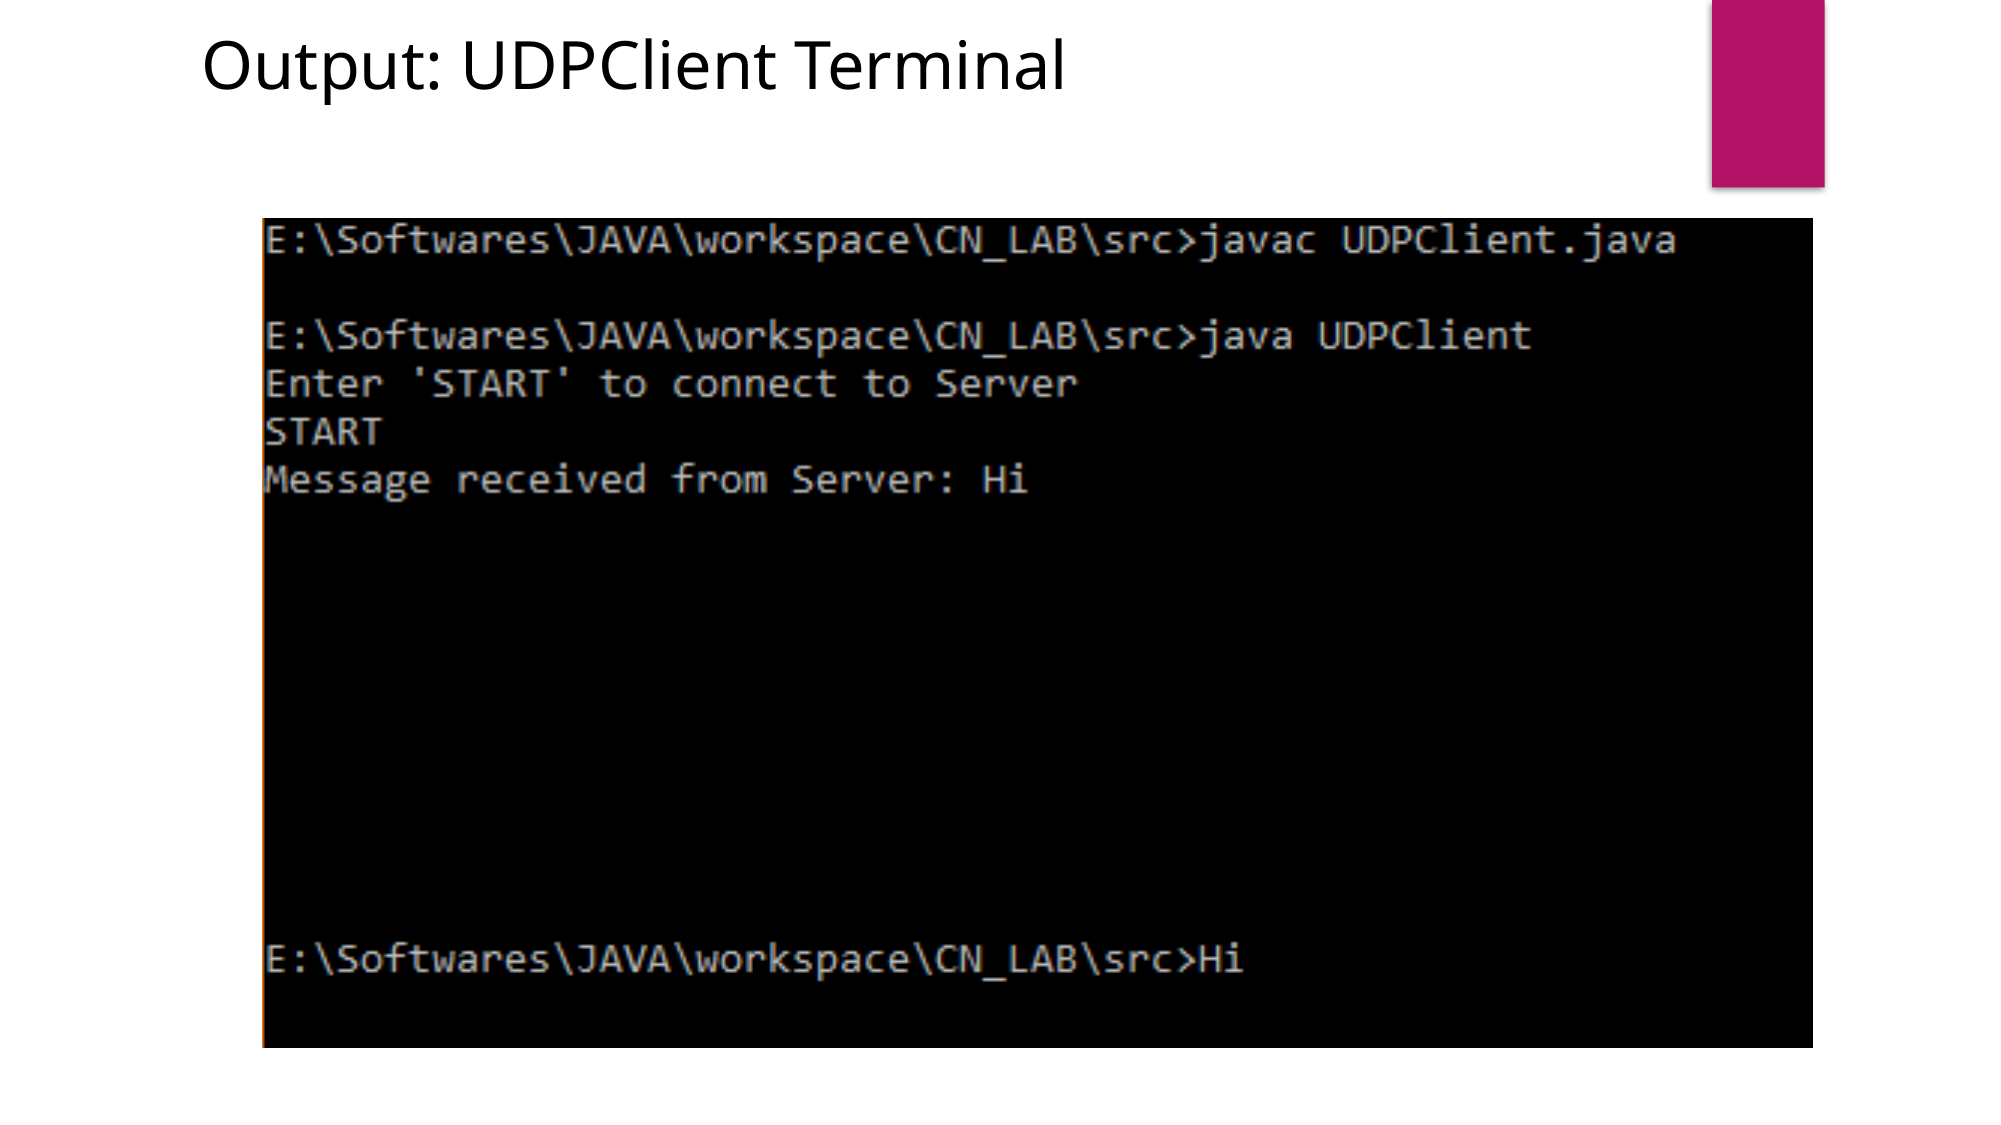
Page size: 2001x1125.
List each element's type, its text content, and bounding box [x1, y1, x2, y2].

text_box Output: UDPClient Terminal [186, 15, 1616, 110]
picture [261, 218, 1813, 1048]
